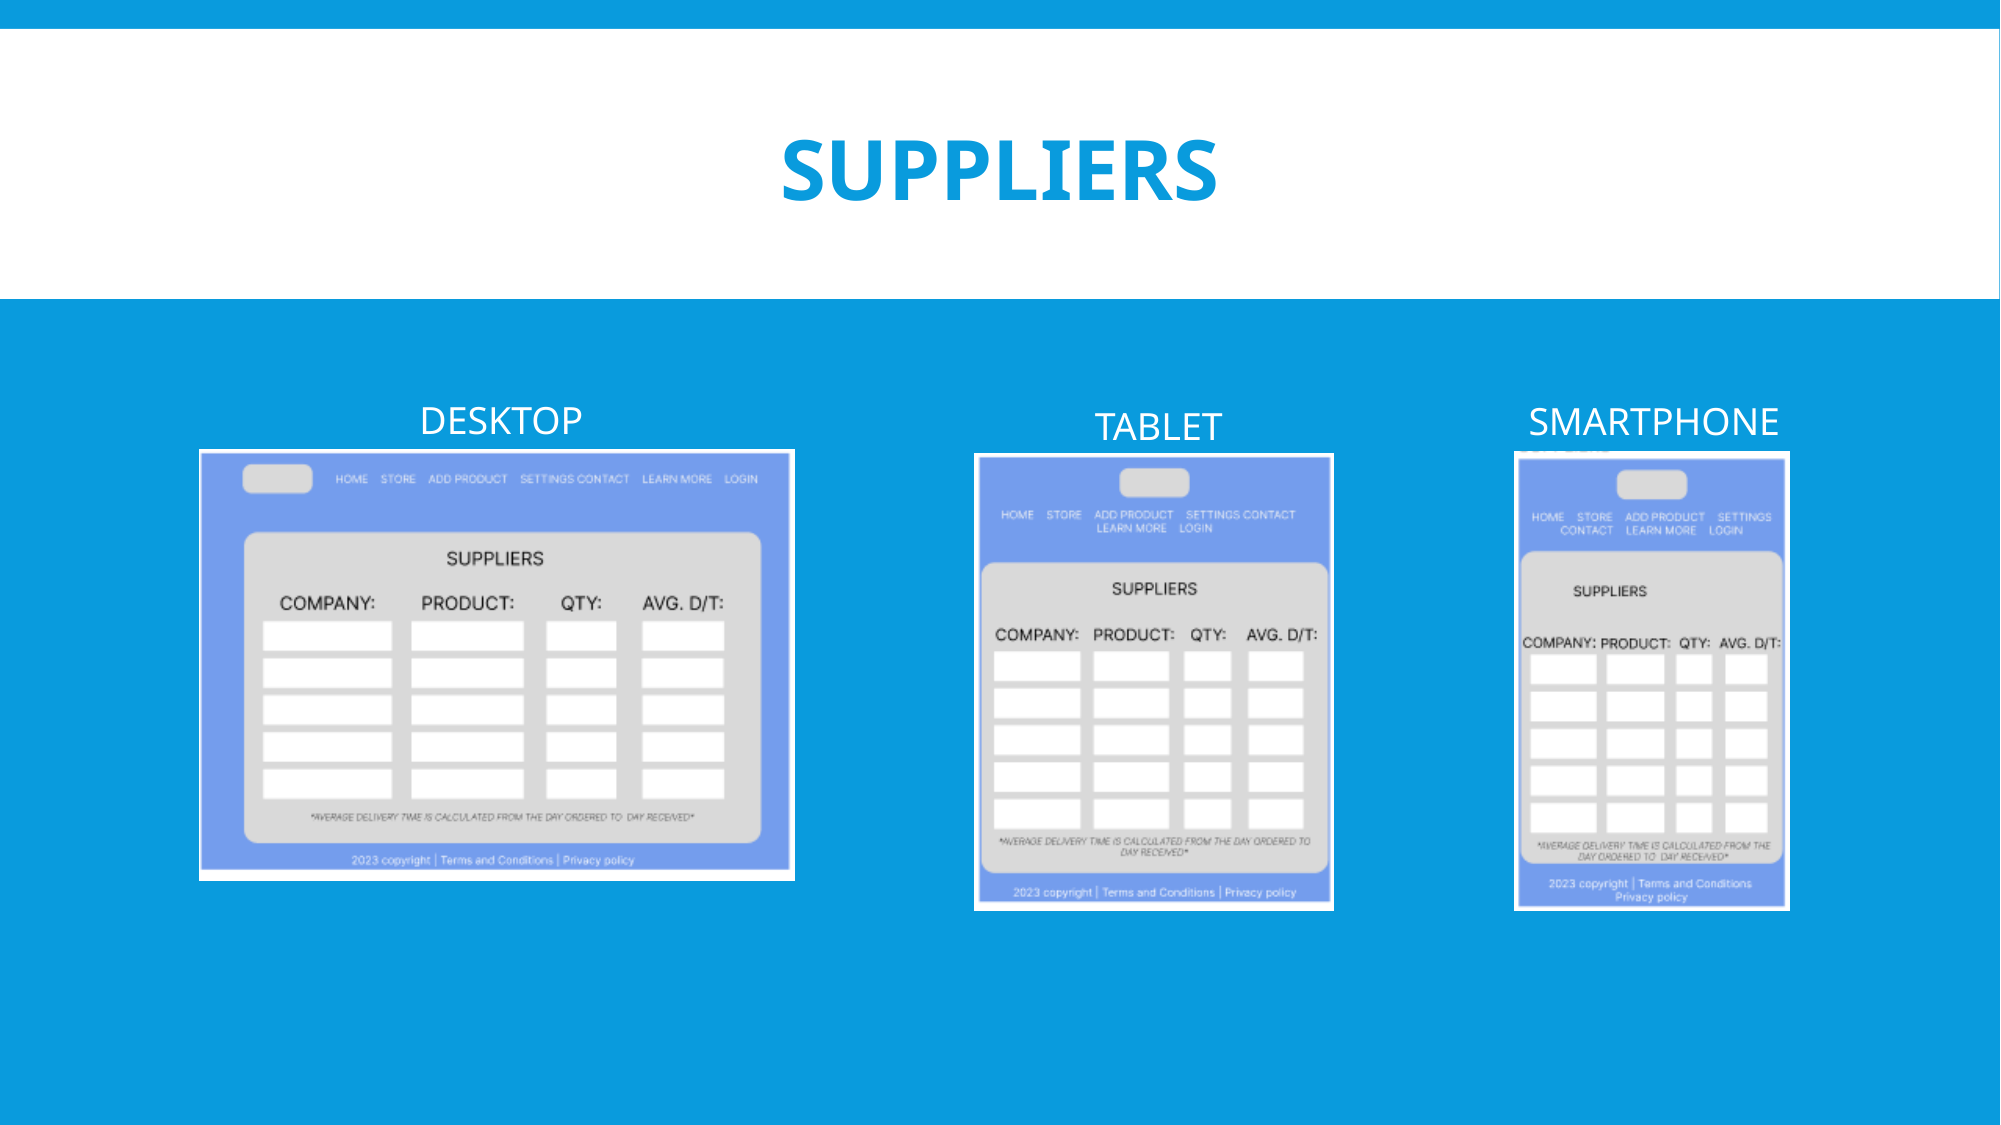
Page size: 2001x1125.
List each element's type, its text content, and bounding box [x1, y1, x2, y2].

text_box DESKTOP [271, 389, 731, 444]
title SUPPLIERS [269, 70, 1731, 281]
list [199, 449, 796, 882]
picture [975, 454, 1333, 910]
text_box TABLET [1045, 395, 1272, 448]
text_box SMARTPHONE [1513, 391, 1796, 451]
picture [1515, 452, 1789, 910]
